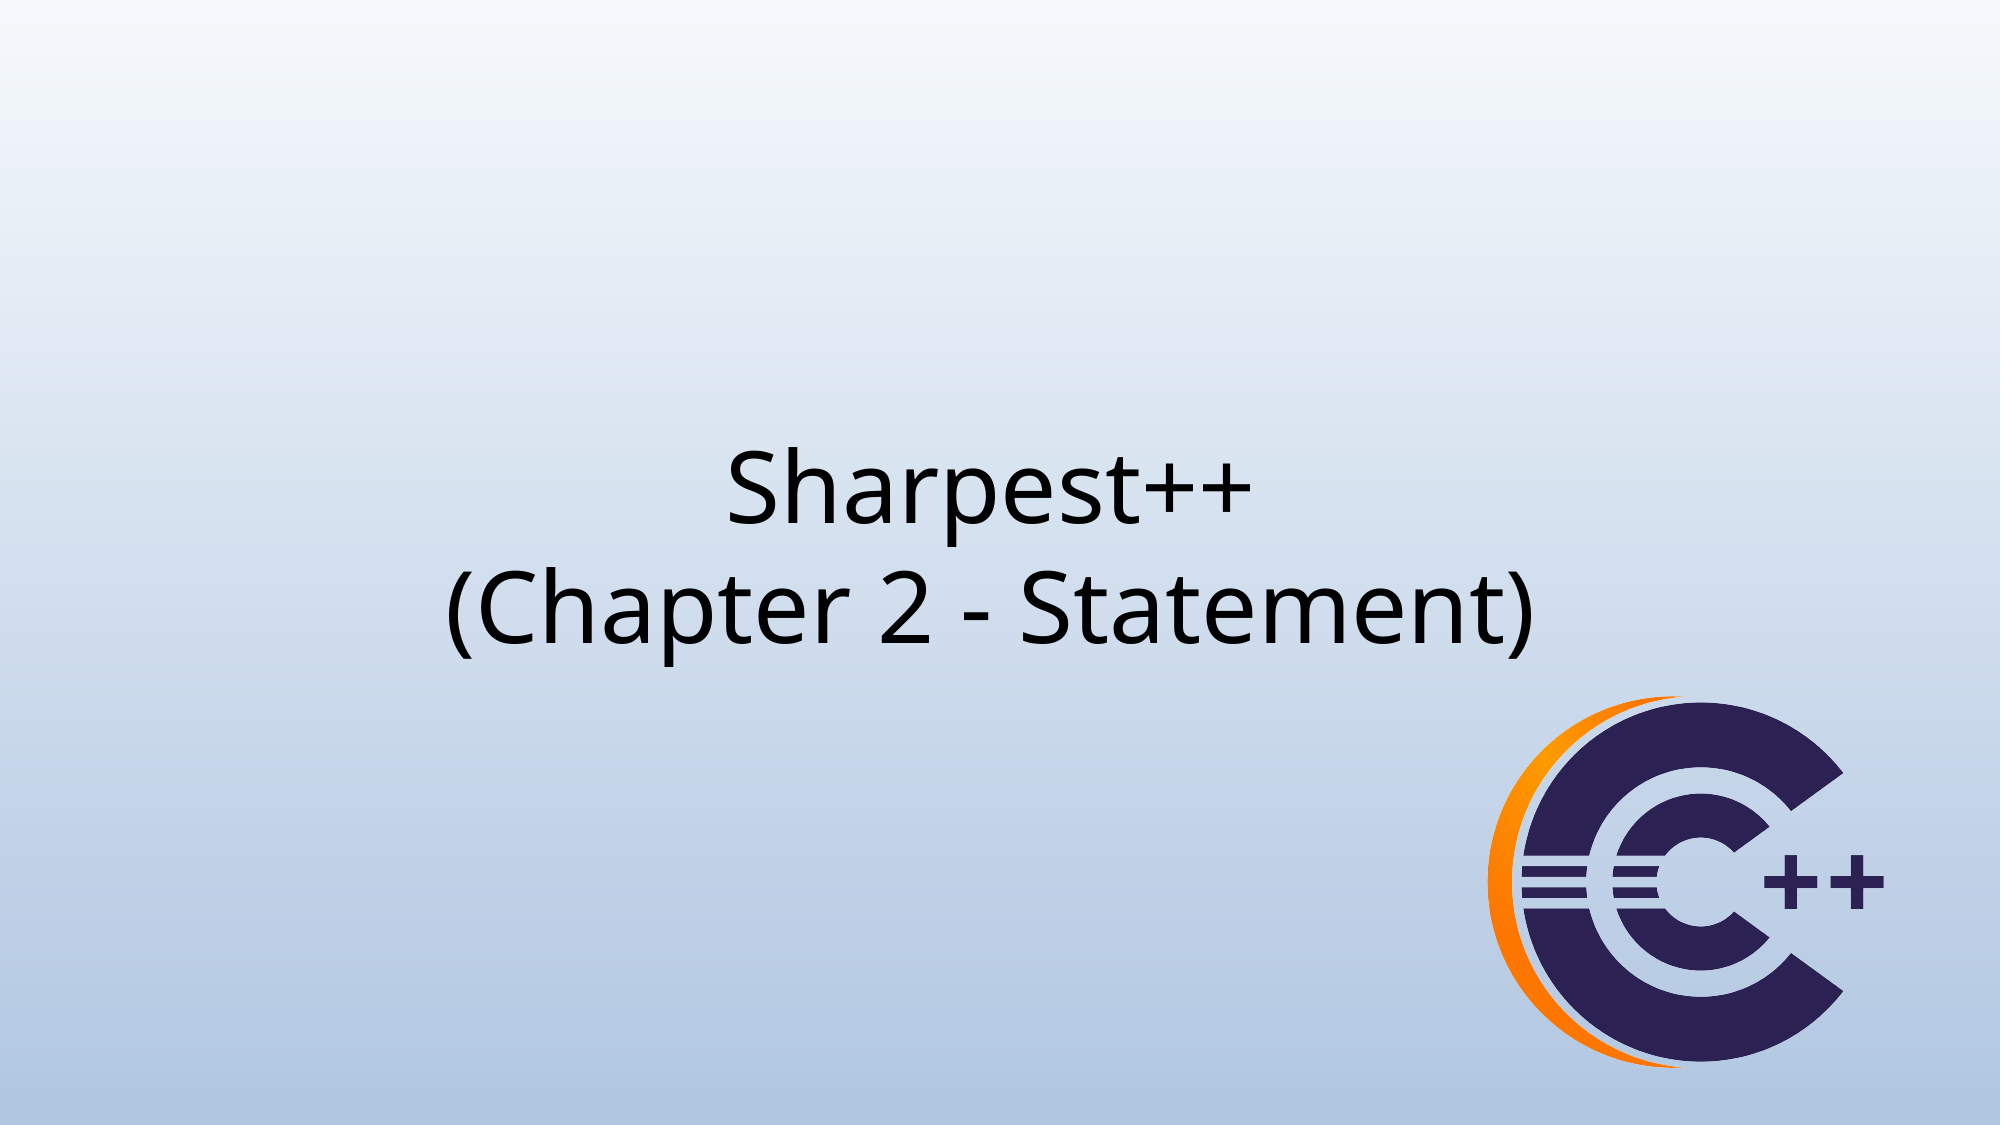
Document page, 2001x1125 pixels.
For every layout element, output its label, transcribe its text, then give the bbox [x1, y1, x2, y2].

picture [1406, 673, 1964, 1092]
text_box Sharpest++ (Chapter 2 - Statement) [298, 416, 1684, 671]
